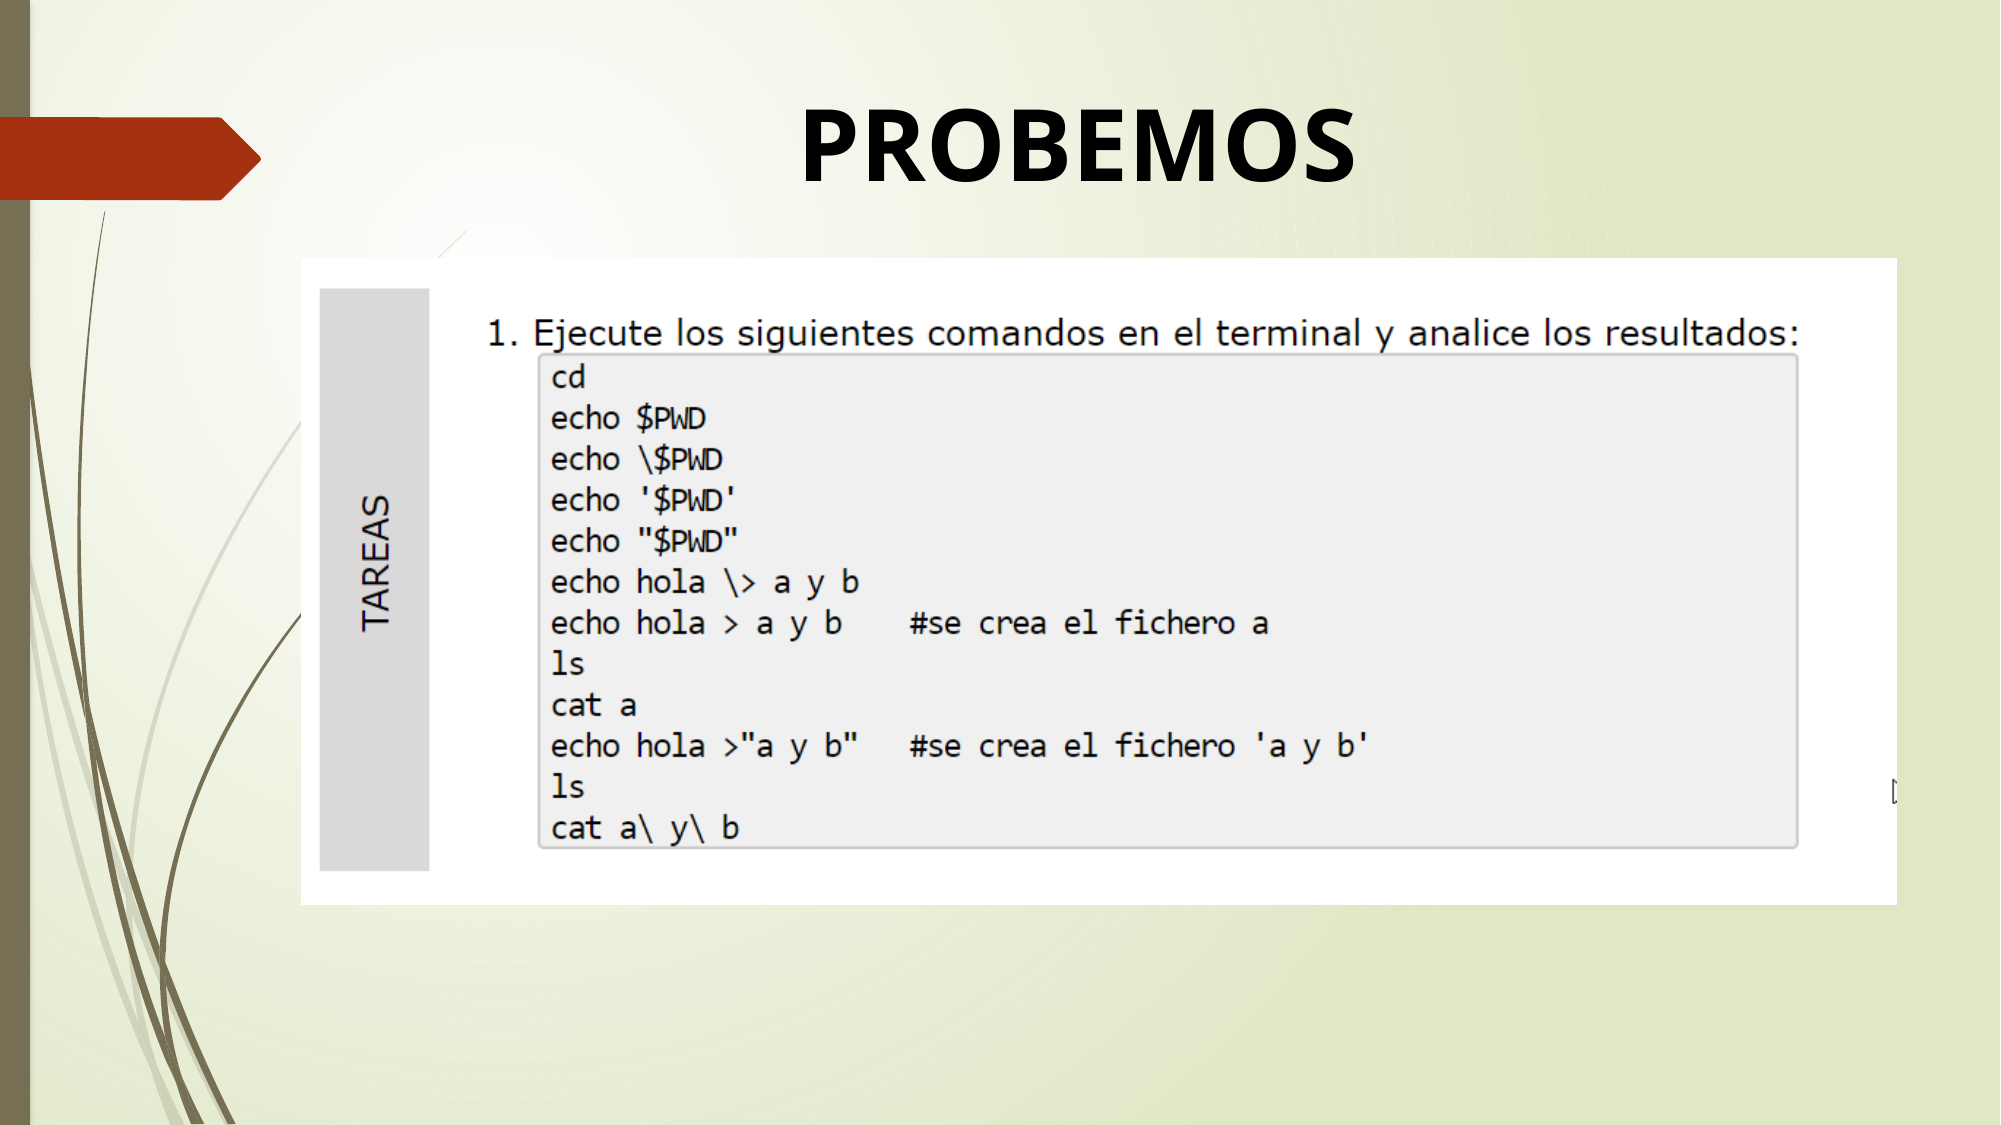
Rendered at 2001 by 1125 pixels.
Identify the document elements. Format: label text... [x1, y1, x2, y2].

text_box PROBEMOS [565, 73, 1590, 209]
picture [301, 258, 1898, 905]
